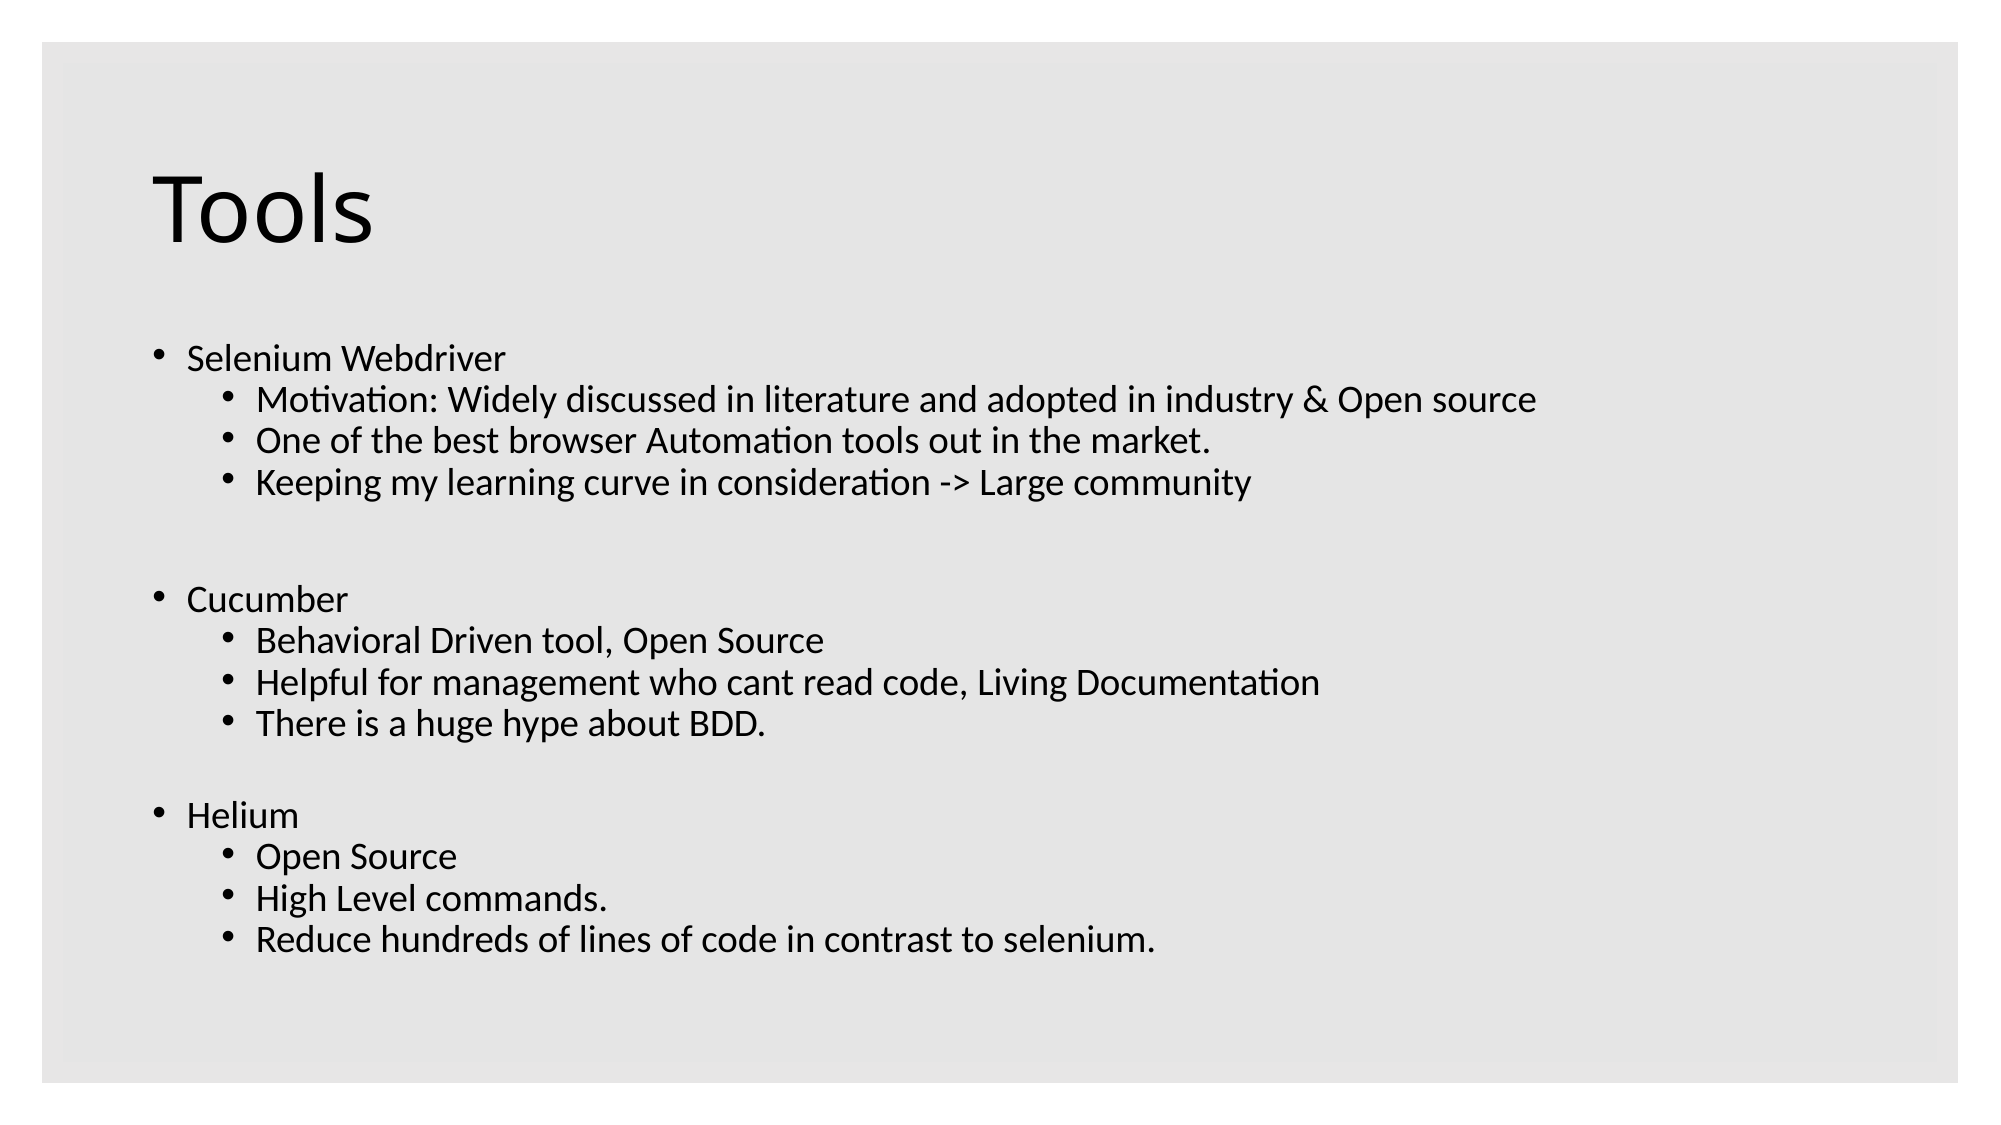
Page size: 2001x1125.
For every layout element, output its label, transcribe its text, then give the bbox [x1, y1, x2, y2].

text_box [52, 51, 1948, 1073]
title Tools [137, 103, 1863, 322]
list Selenium Webdriver Motivation: Widely discussed in literature and adopted in industry & Open source One of the best browser Automation tools out in the market. Keeping my learning curve in consideration -> Large community Cucumber Behavioral Driven tool, Open Source Helpful for management who cant read code, Living Documentation There is a huge hype about BDD. Helium Open Source High Level commands. Reduce hundreds of lines of code in contrast to selenium. [137, 337, 1863, 973]
